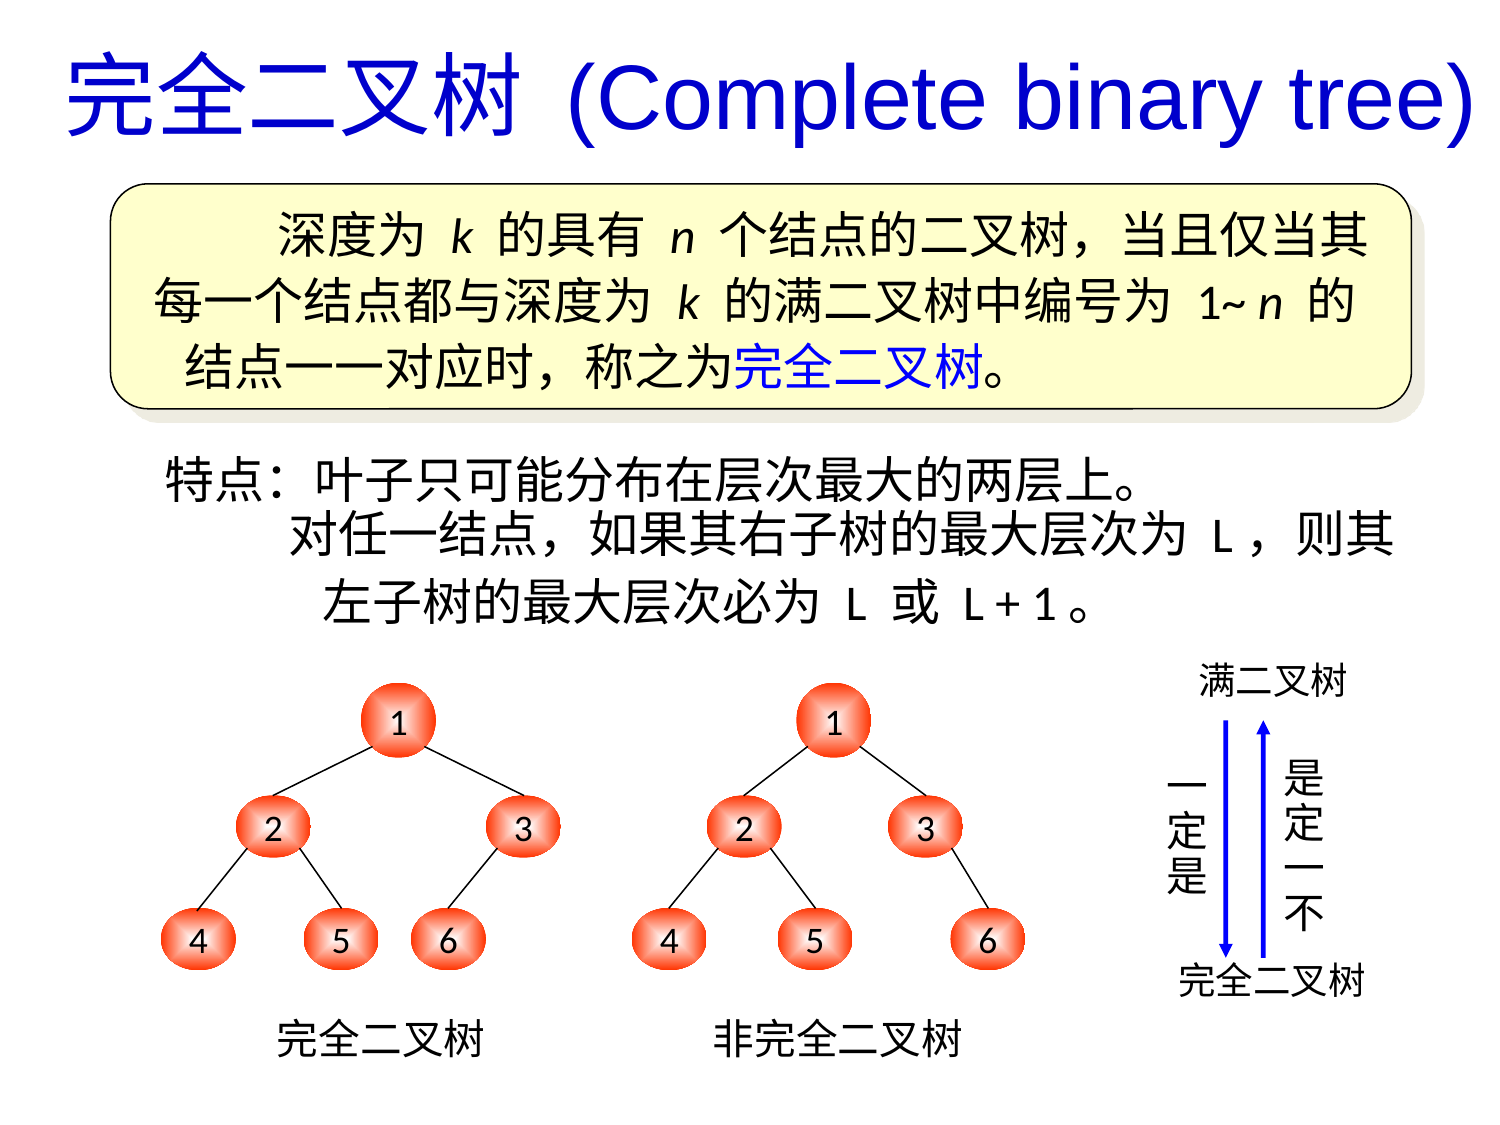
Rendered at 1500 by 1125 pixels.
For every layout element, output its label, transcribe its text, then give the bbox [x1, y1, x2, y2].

text_box 完全二叉树 [1163, 949, 1390, 1010]
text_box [631, 682, 1026, 1071]
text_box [1150, 719, 1234, 958]
text_box 深度为 k 的具有 n 个结点的二叉树，当且仅当其 每一个结点都与深度为 k 的满二叉树中编号为 1~ n 的 结点一一对应时，称之为完全二叉树。 [110, 183, 1412, 409]
text_box 特点：叶子只可能分布在层次最大的两层上。 对任一结点，如果其右子树的最大层次为 L，则其 左子树的最大层次必为 L 或 L + 1。 [149, 441, 1422, 639]
text_box 完全二叉树 (Complete binary tree) [49, 30, 1500, 156]
text_box 满二叉树 [1183, 649, 1372, 710]
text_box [1262, 719, 1351, 958]
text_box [160, 682, 562, 1071]
